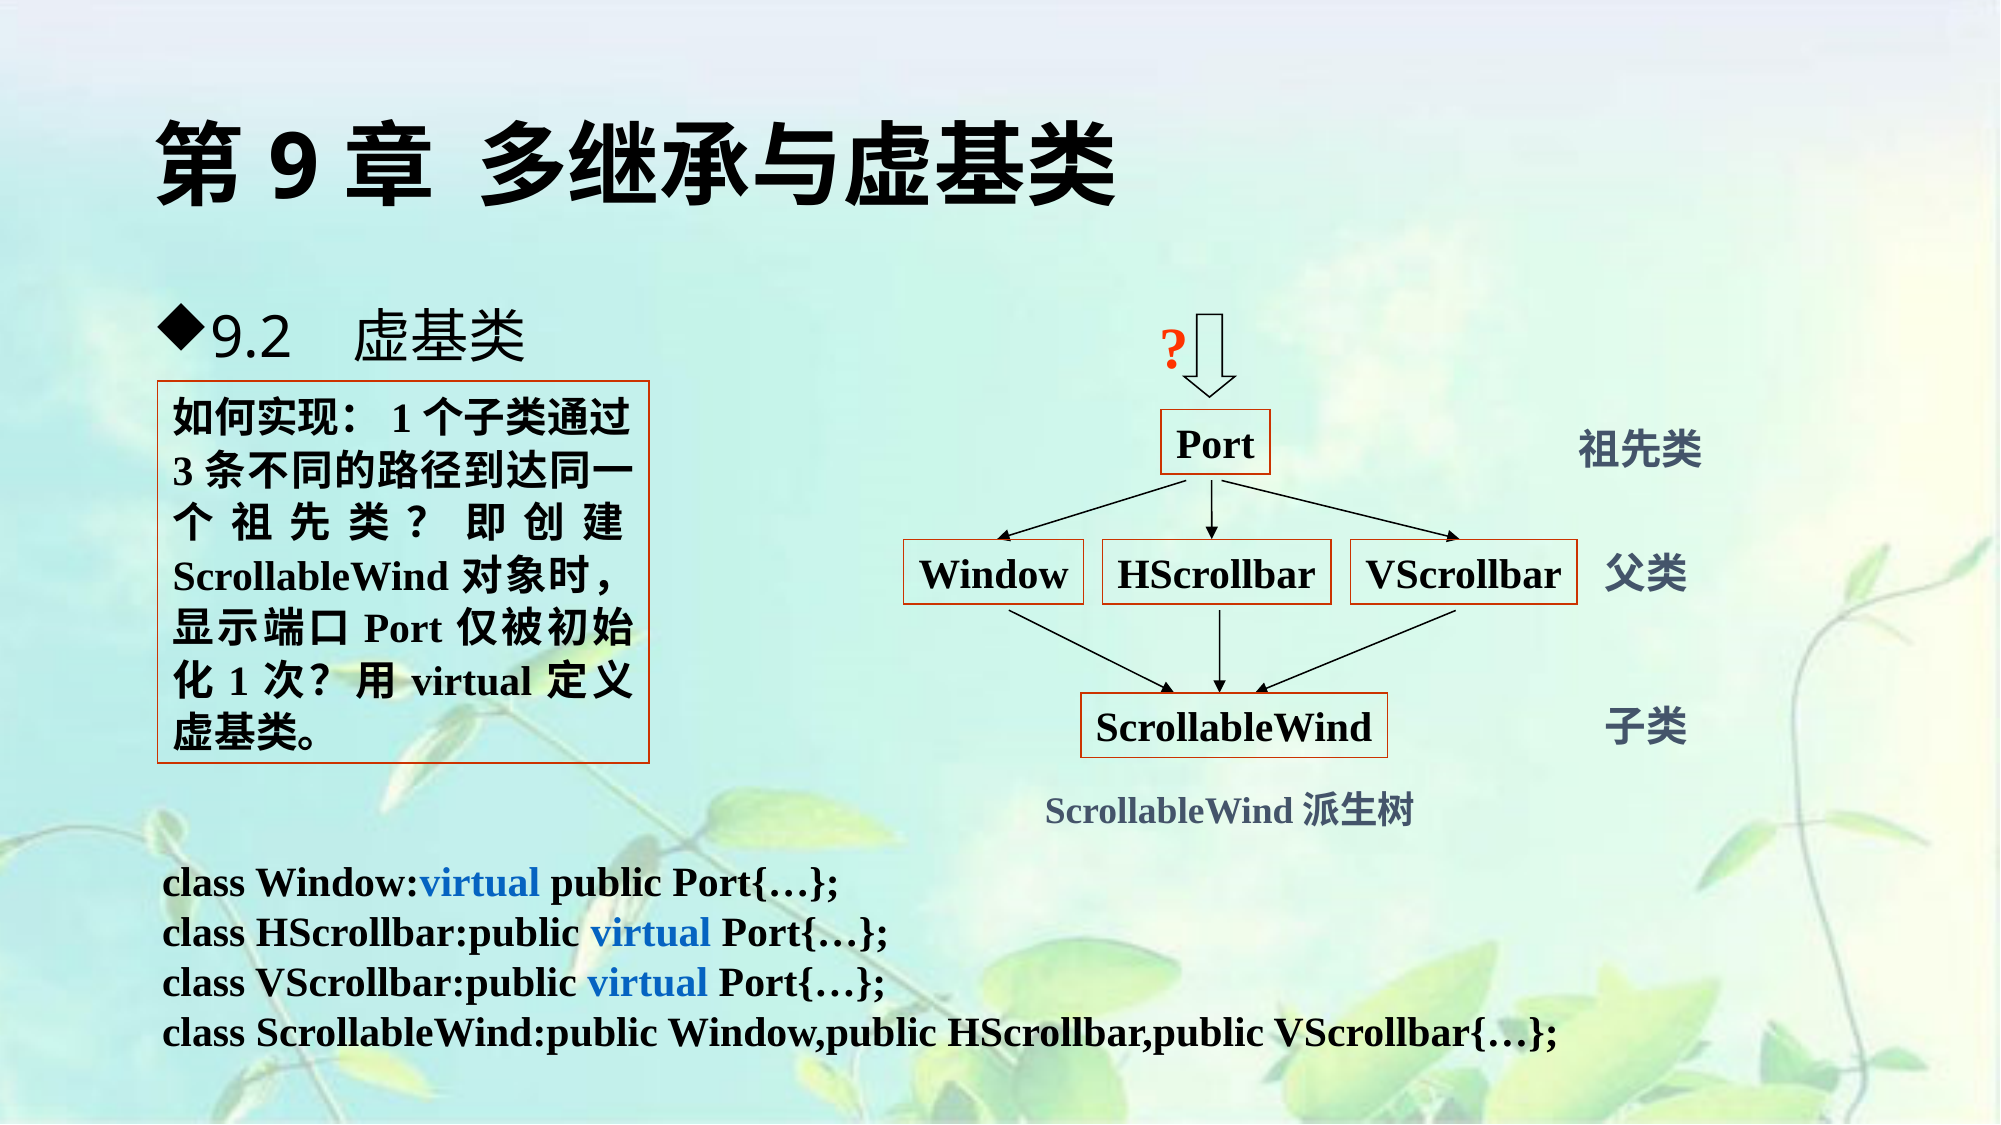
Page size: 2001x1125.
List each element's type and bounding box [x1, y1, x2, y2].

text_box [902, 302, 1719, 840]
picture [0, 0, 2000, 1125]
